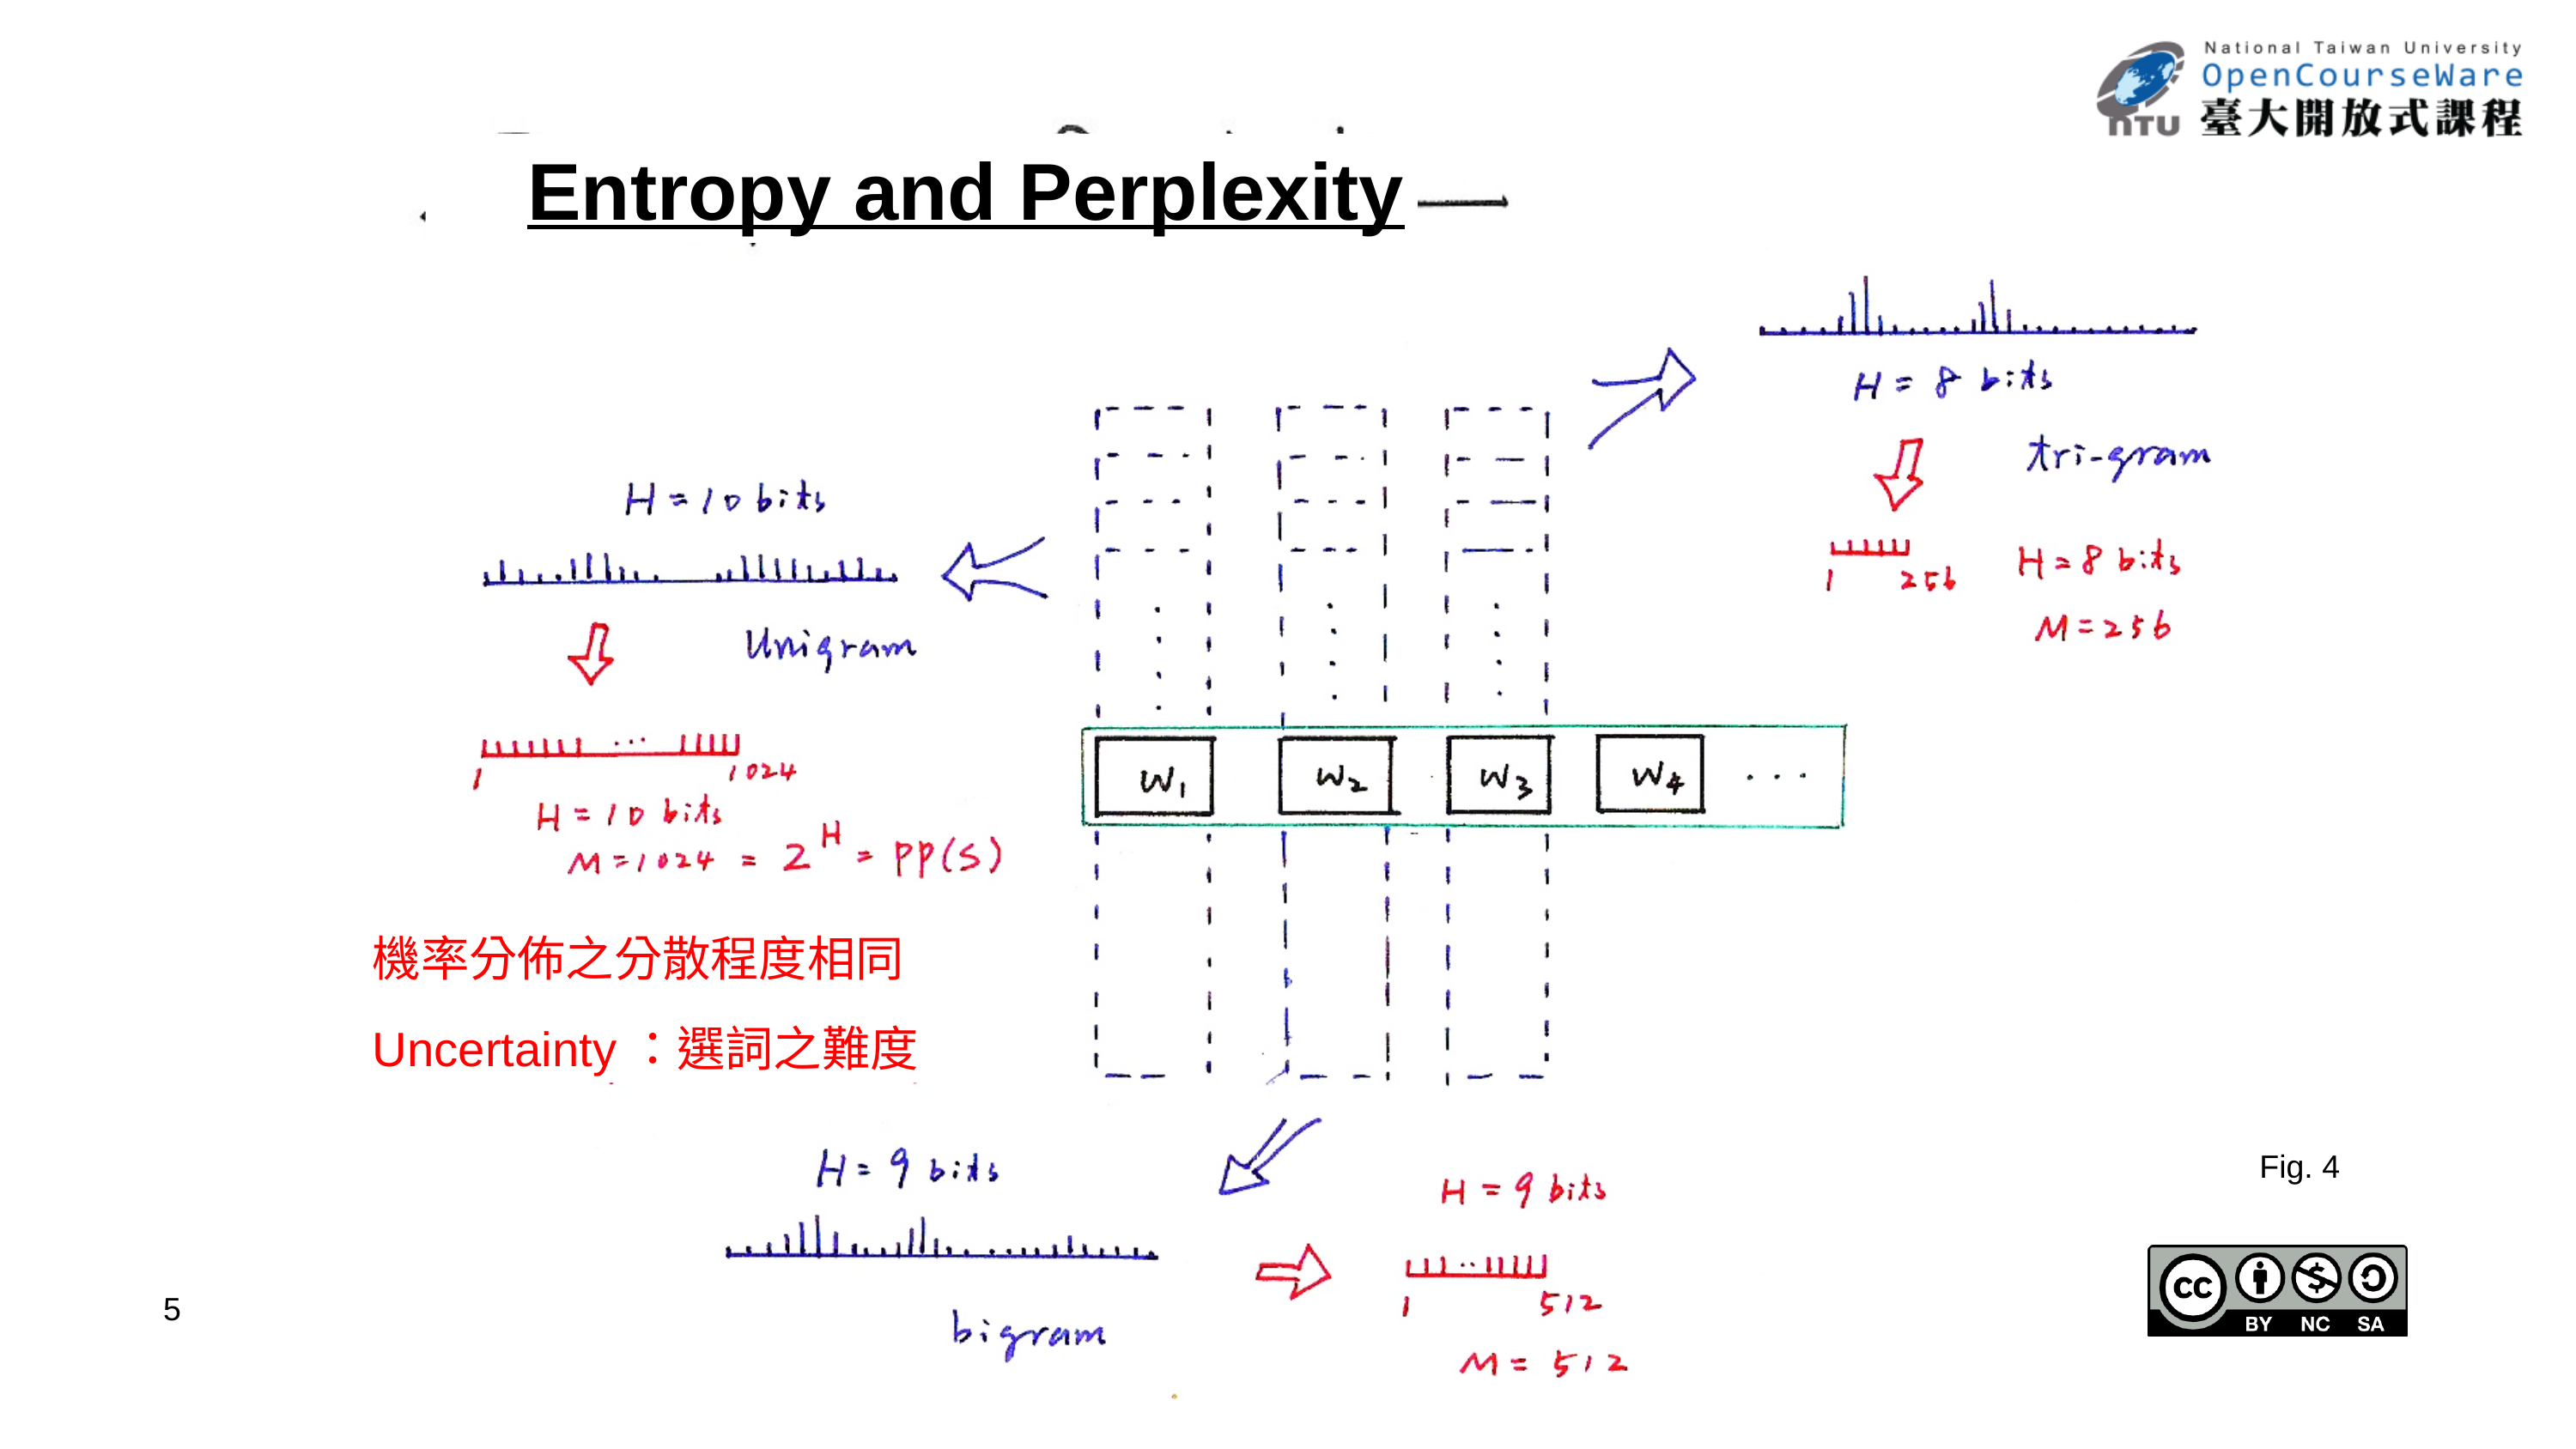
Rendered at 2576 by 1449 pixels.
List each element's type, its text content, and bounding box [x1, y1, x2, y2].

text_box Fig. 4 [2249, 1139, 2354, 1191]
text_box 5 [150, 1282, 194, 1334]
picture [2071, 24, 2551, 155]
picture [329, 107, 2408, 1425]
